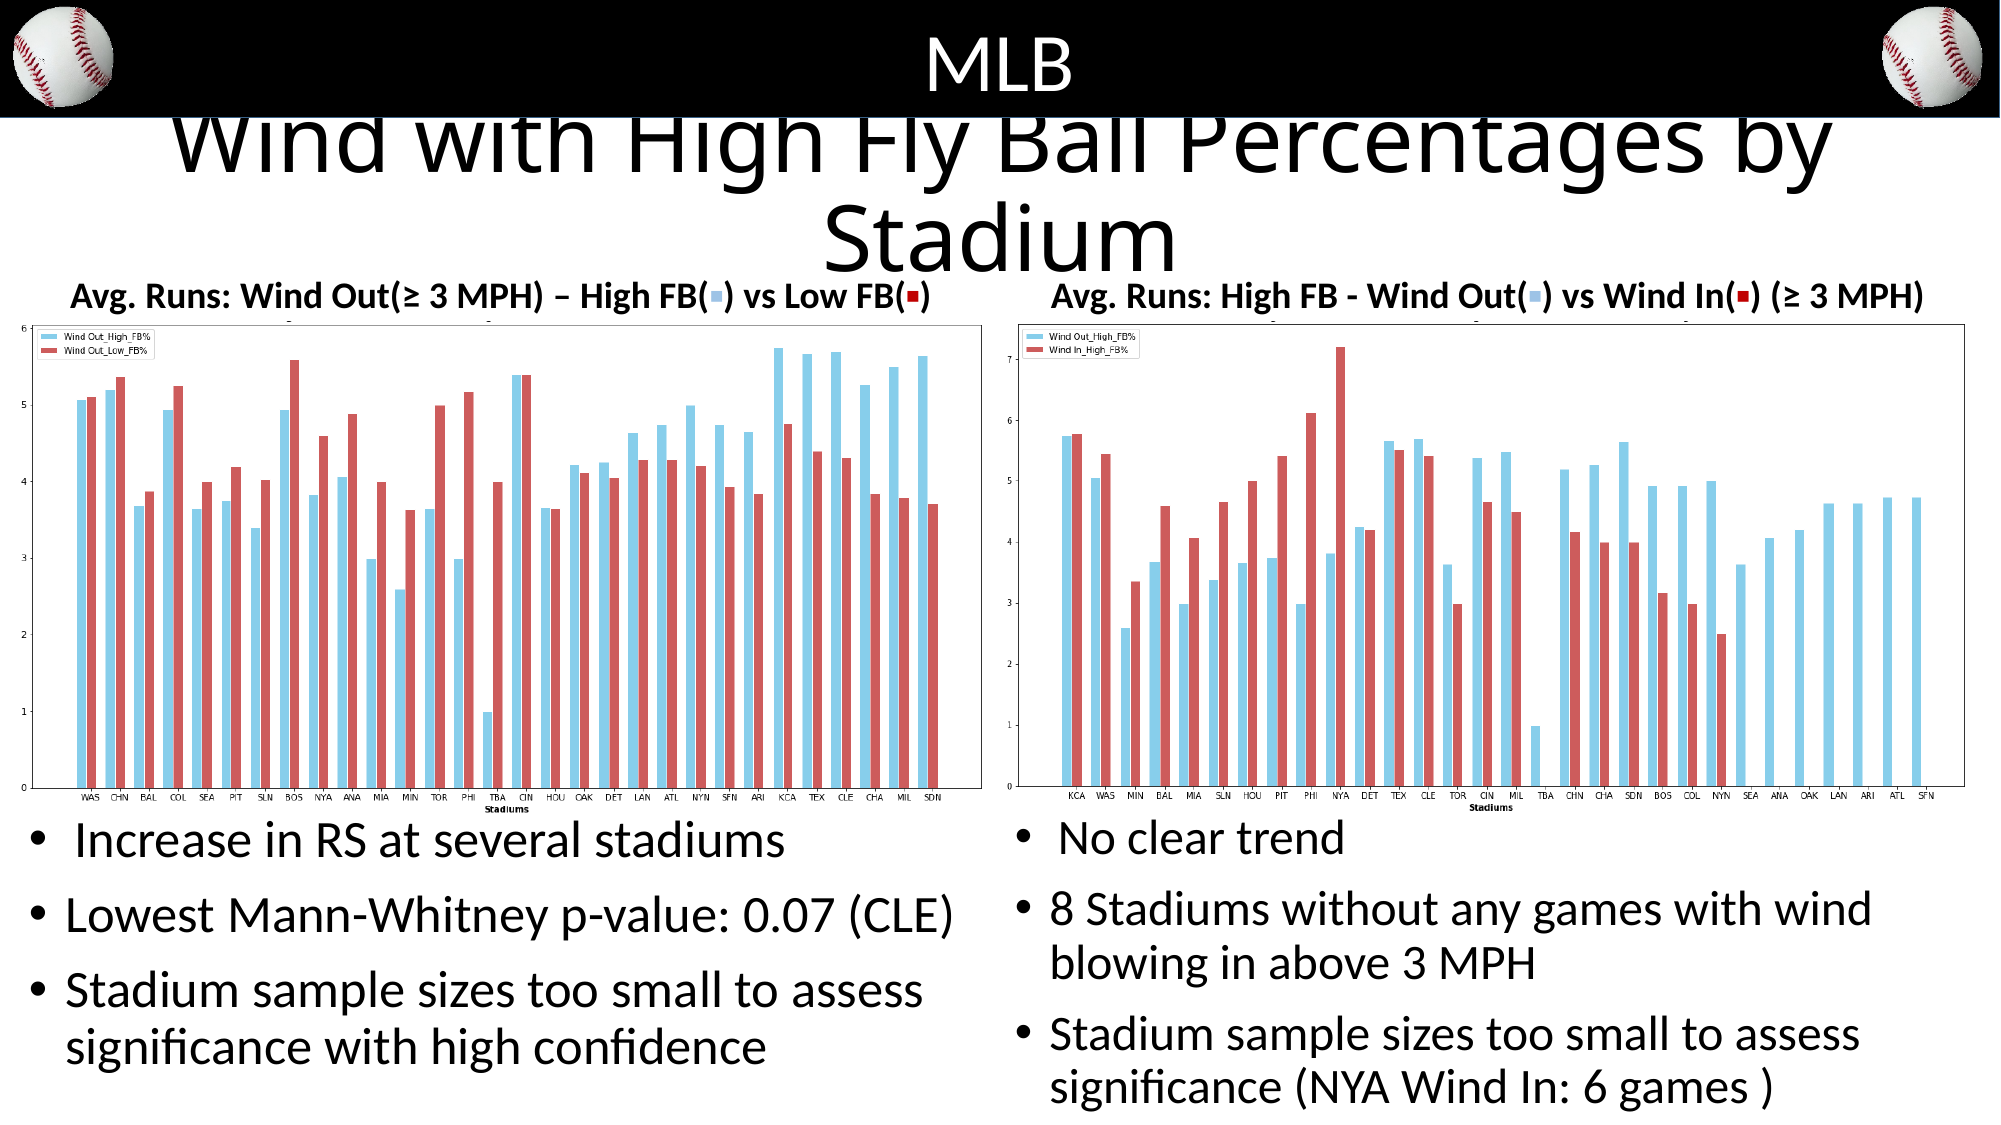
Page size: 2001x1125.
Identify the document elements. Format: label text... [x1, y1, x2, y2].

list Increase in RS at several stadiums Lowest Mann-Whitney p-value: 0.07 (CLE) Stadium sample sizes too small to assess significance with high confidence [14, 816, 988, 1125]
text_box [0, 0, 2000, 118]
picture [999, 321, 1974, 816]
picture [13, 321, 988, 816]
text_box Avg. Runs: Wind Out(≥ 3 MPH) – High FB(▪) vs Low FB(▪) [13, 263, 988, 321]
text_box No clear trend 8 Stadiums without any games with wind blowing in above 3 MPH Stadium sample sizes too small to assess significance (NYA Wind In: 6 games ) [999, 816, 1974, 1125]
title Wind with High Fly Ball Percentages by Stadium [92, 118, 1911, 301]
text_box Avg. Runs: High FB - Wind Out(▪) vs Wind In(▪) (≥ 3 MPH) [1002, 263, 1974, 321]
